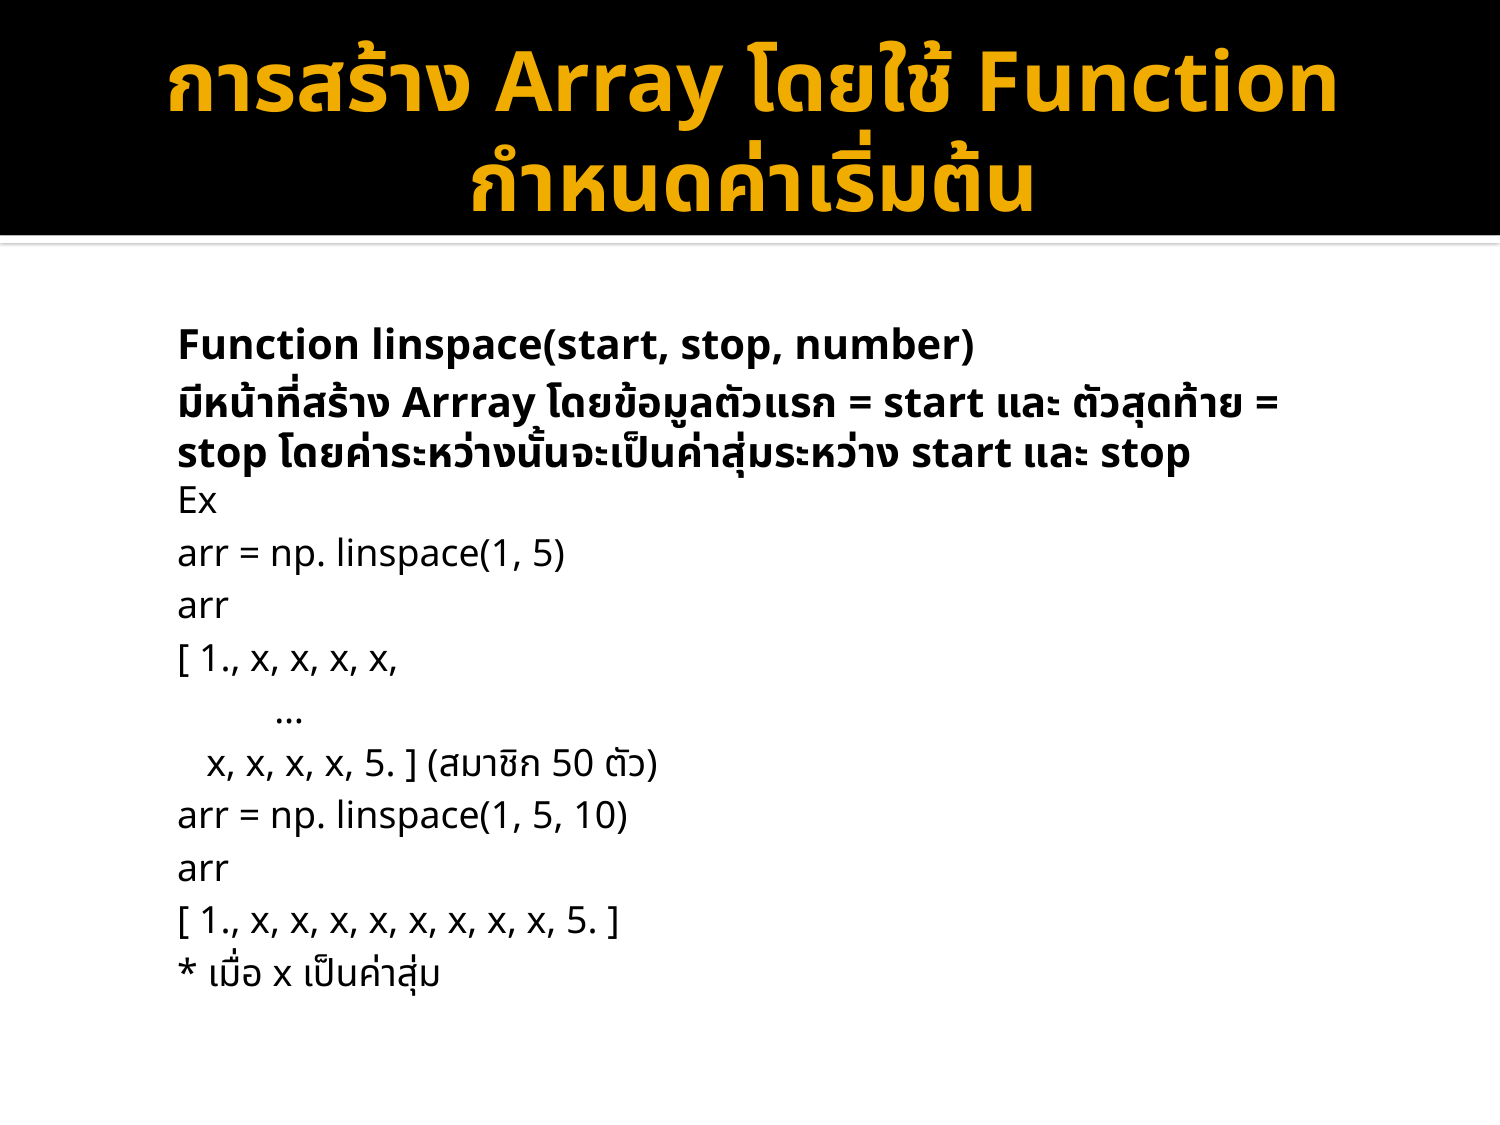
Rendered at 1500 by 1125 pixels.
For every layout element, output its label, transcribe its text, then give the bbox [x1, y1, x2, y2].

title การสร้าง Array โดยใช้ Function กำหนดค่าเริ่มต้น [75, 25, 1425, 231]
list Function linspace(start, stop, number) มีหน้าที่สร้าง Arrray โดยข้อมูลตัวแรก = start และ ตัวสุดท้าย = stop โดยค่าระหว่างนั้นจะเป็นค่าสุ่มระหว่าง start และ stop Ex arr = np. linspace(1, 5) arr [ 1., x, x, x, x, … x, x, x, x, 5. ] (สมาชิก 50 ตัว) arr = np. linspace(1, 5, 10) arr [ 1., x, x, x, x, x, x, x, x, 5. ] * เมื่อ x เป็นค่าสุ่ม [135, 302, 1388, 1094]
